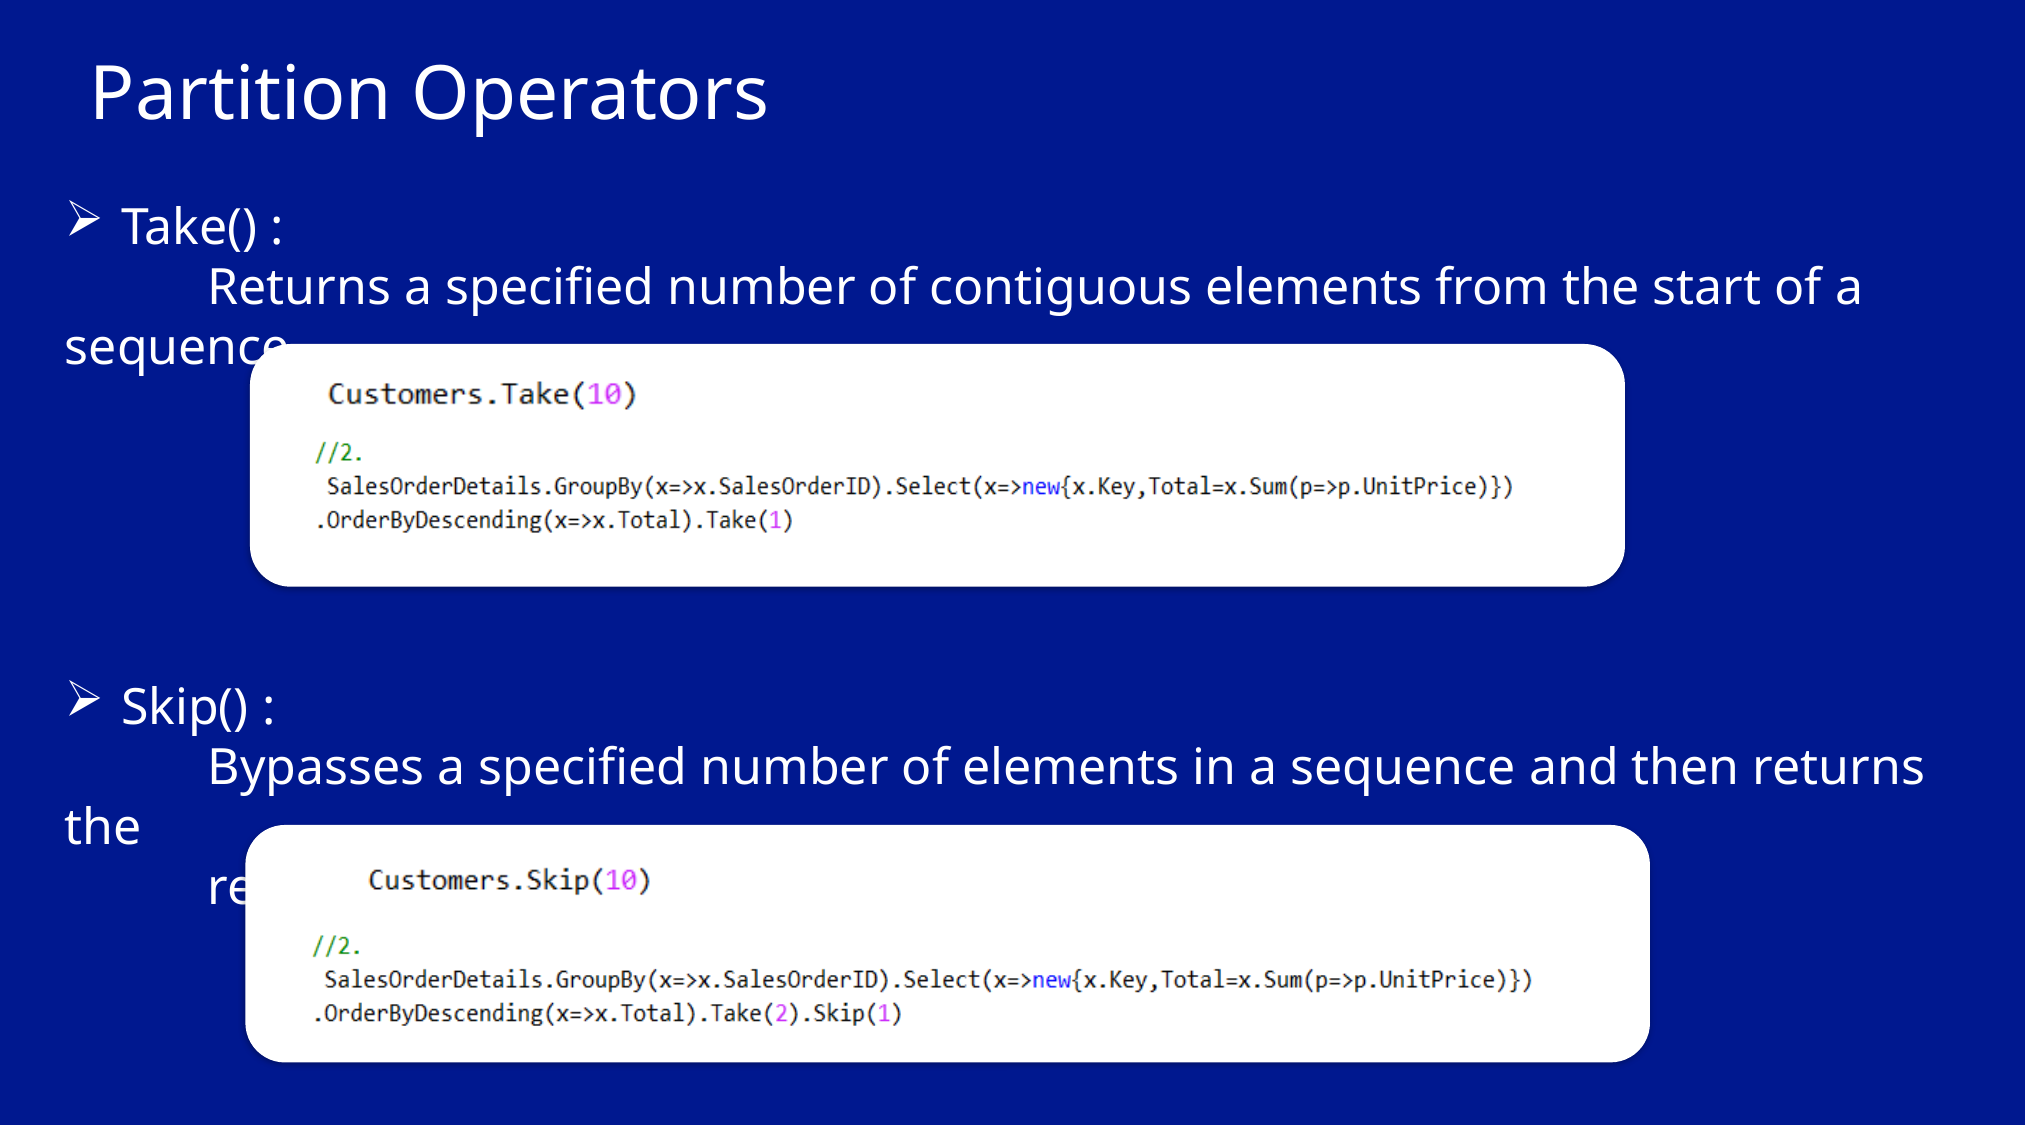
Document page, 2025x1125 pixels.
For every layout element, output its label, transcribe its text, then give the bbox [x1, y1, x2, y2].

picture [299, 356, 1578, 563]
text_box Partition Operators [74, 37, 1263, 143]
text_box [249, 343, 1626, 588]
picture [309, 849, 1578, 1052]
text_box [244, 824, 1651, 1064]
text_box Take() : Returns a specified number of contiguous elements from the start of a sequence. Skip() : Bypasses a specified number of elements in a sequence and then returns the remaining elements. [50, 187, 2025, 1125]
